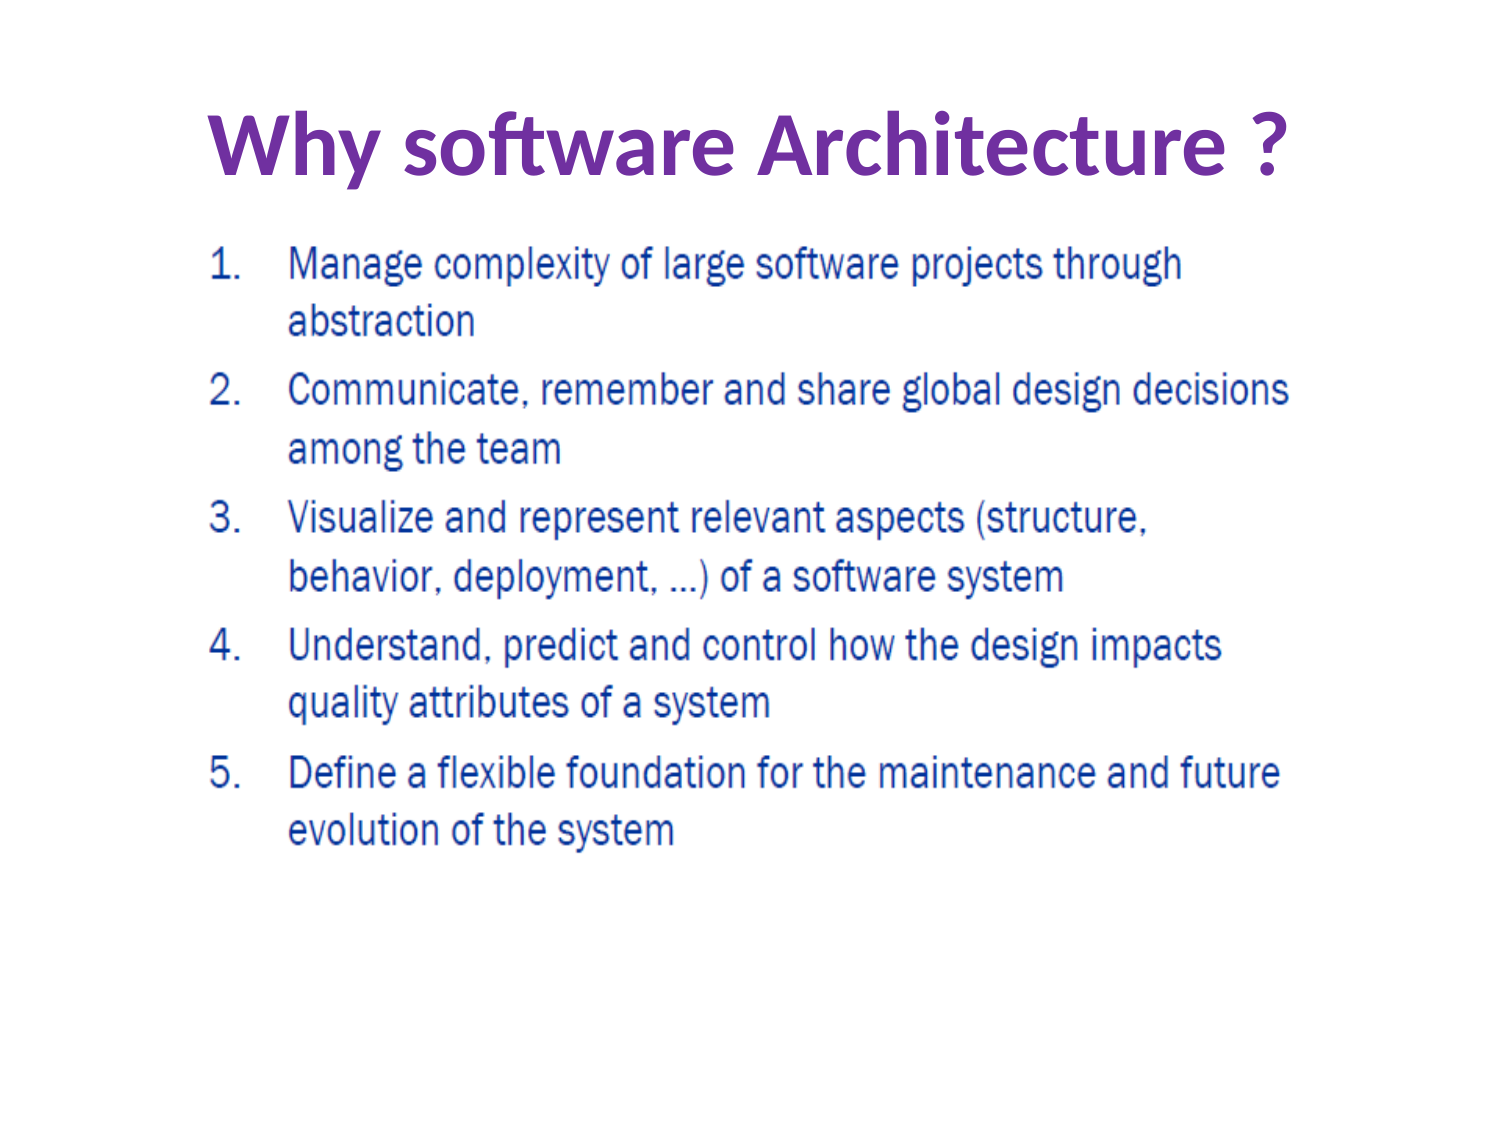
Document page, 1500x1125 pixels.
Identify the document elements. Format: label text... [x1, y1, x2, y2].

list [194, 224, 1306, 919]
title Why software Architecture ? [75, 45, 1425, 233]
